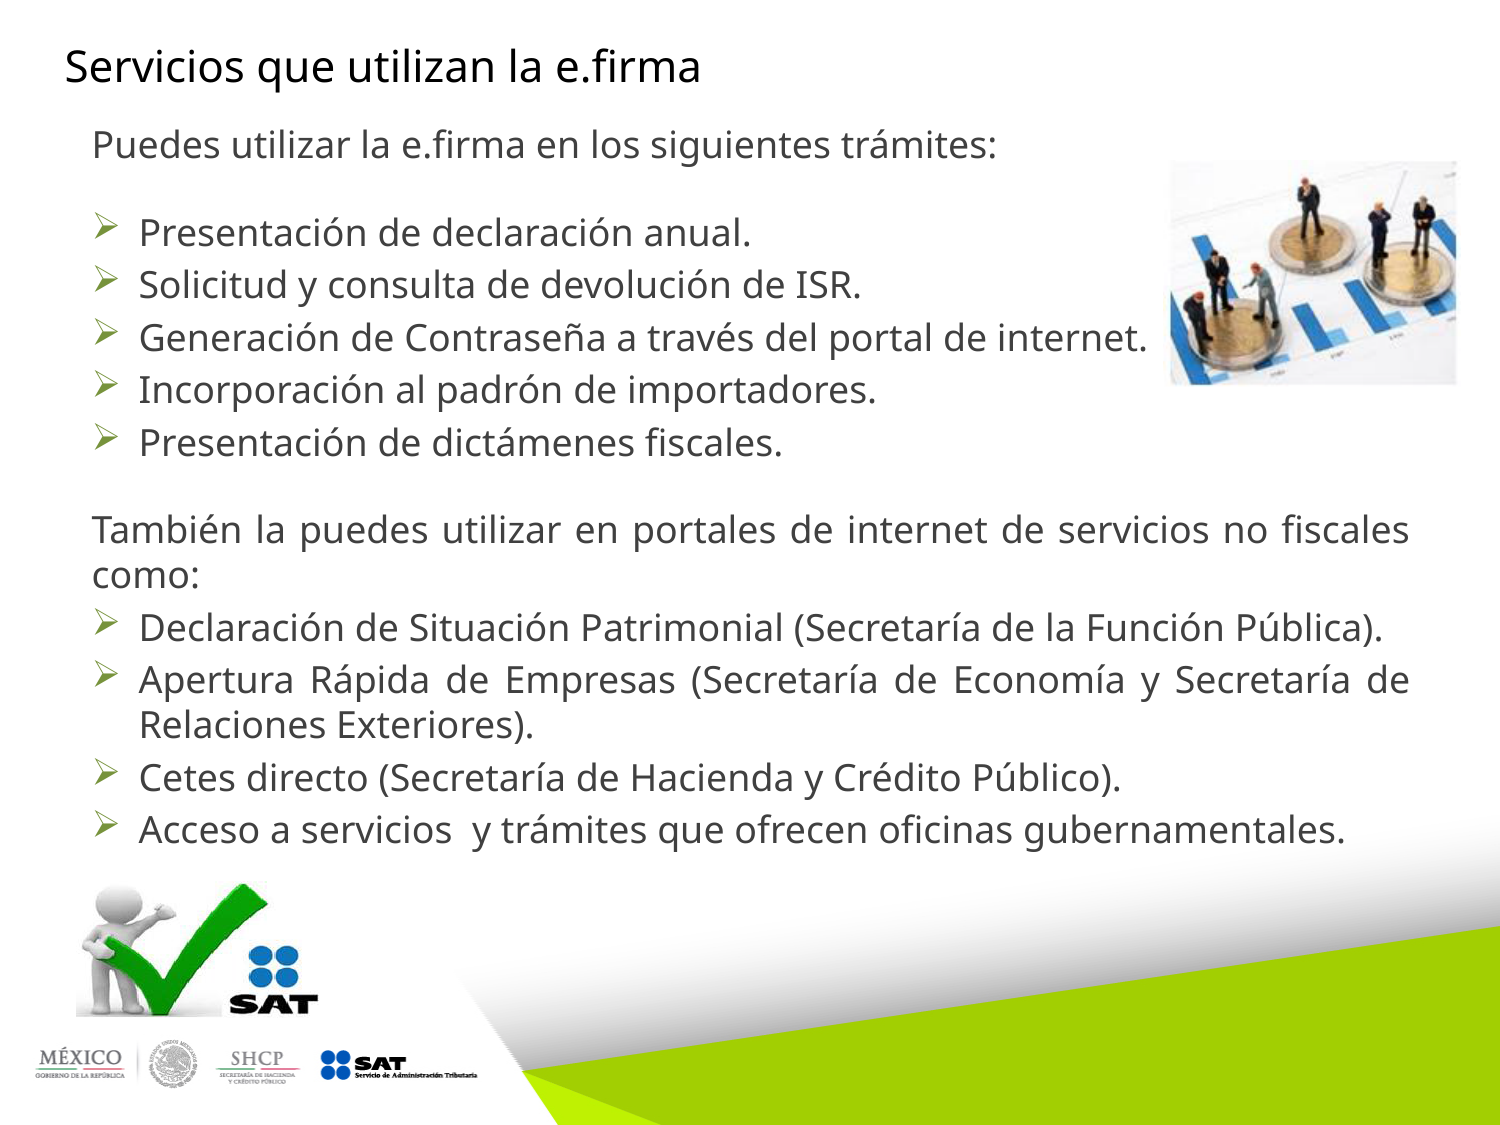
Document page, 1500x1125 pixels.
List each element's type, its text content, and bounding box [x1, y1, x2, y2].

title Servicios que utilizan la e.firma [49, 30, 1400, 100]
picture [0, 2, 1500, 1125]
list Puedes utilizar la e.firma en los siguientes trámites: Presentación de declaración anual. Solicitud y consulta de devolución de ISR. Generación de Contraseña a través del portal de internet. Incorporación al padrón de importadores. Presentación de dictámenes fiscales. También la puedes utilizar en portales de internet de servicios no fiscales como: Declaración de Situación Patrimonial (Secretaría de la Función Pública). Apertura Rápida de Empresas (Secretaría de Economía y Secretaría de Relaciones Exteriores). Cetes directo (Secretaría de Hacienda y Crédito Público). Acceso a servicios y trámites que ofrecen oficinas gubernamentales. [76, 113, 1427, 976]
